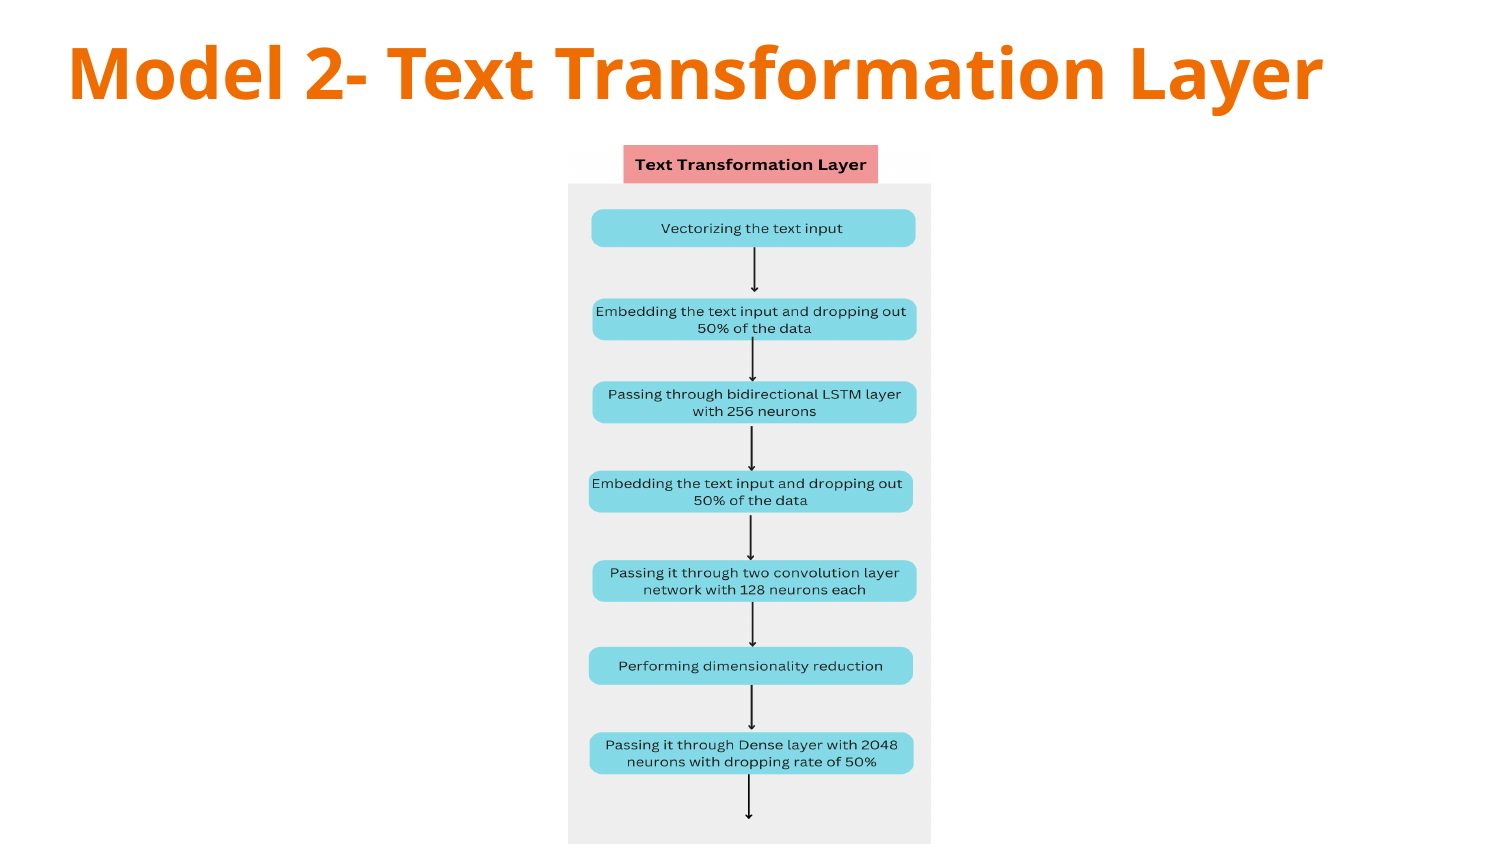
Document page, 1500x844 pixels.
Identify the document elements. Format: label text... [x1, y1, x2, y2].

picture [568, 145, 932, 844]
title Model 2- Text Transformation Layer [51, 13, 1449, 130]
